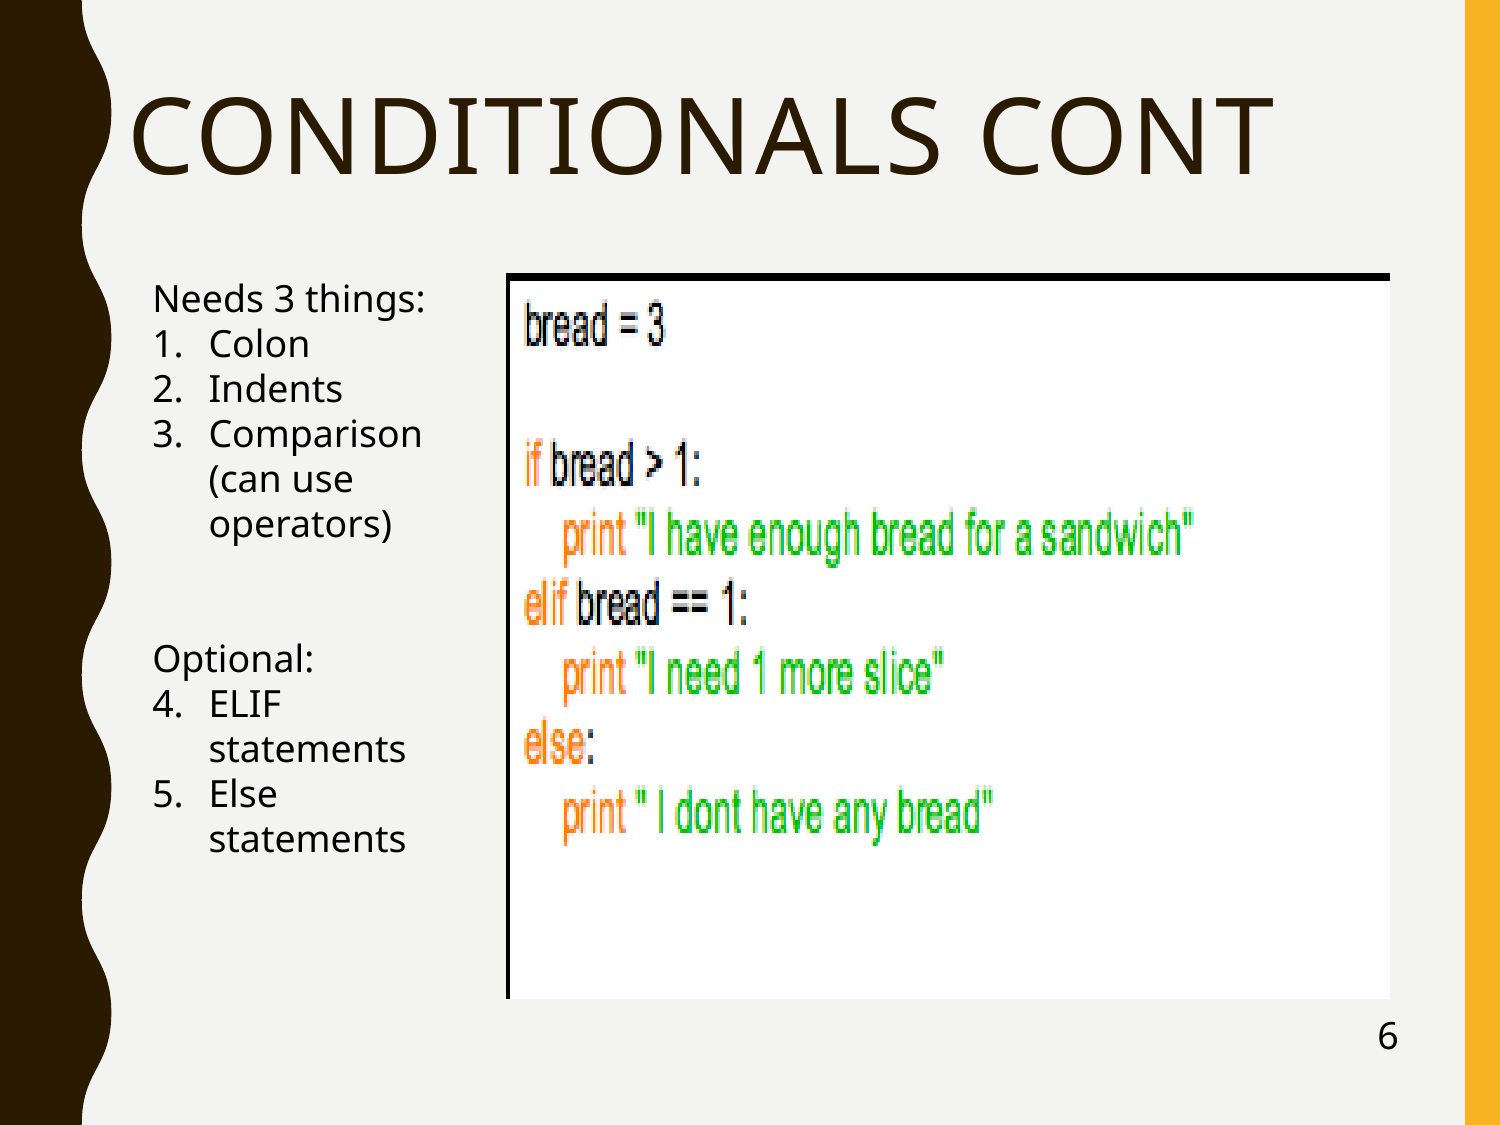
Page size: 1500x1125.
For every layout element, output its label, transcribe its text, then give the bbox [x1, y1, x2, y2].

title CONDITIONALS CONT [112, 75, 1350, 225]
picture [506, 273, 1390, 999]
text_box Needs 3 things: Colon Indents Comparison (can use operators) Optional: ELIF statements Else statements [137, 267, 463, 868]
text_box 6 [1362, 1004, 1425, 1065]
